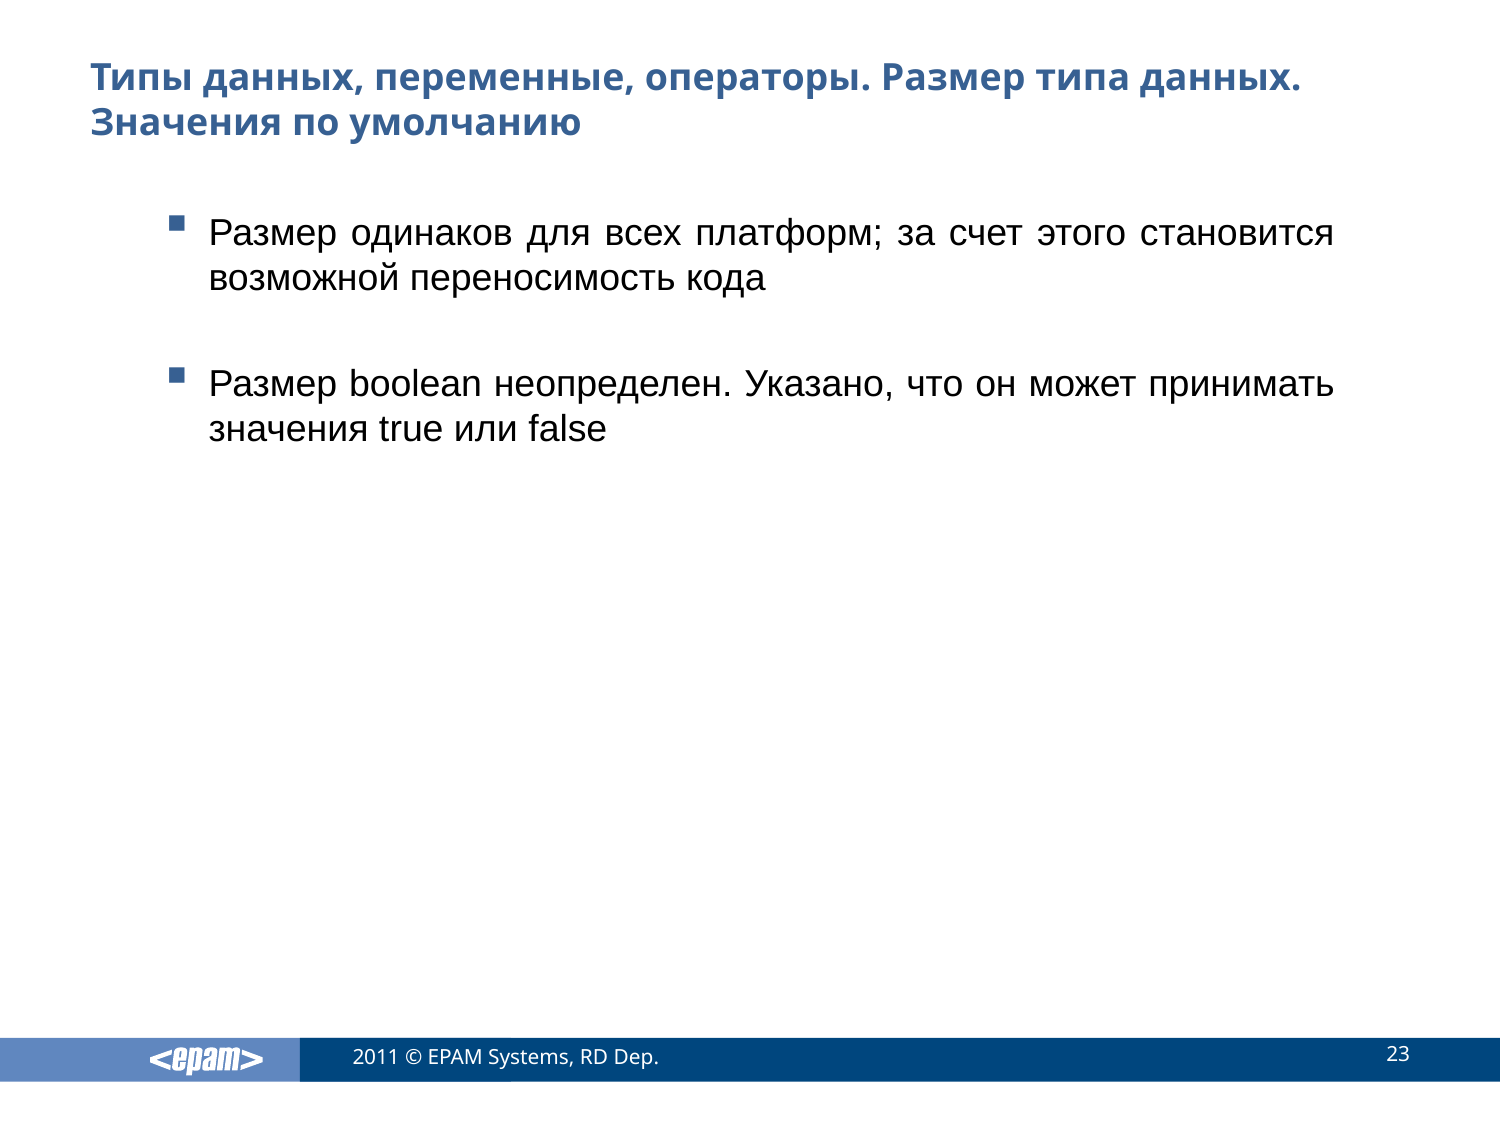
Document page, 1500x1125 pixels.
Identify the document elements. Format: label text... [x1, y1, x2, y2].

list Размер одинаков для всех платформ; за счет этого становится возможной переносимость кода Размер boolean неопределен. Указано, что он может принимать значения true или false [150, 200, 1350, 988]
slide_number 23 [1262, 1025, 1425, 1085]
footer 2011 © EPAM Systems, RD Dep. [337, 1028, 738, 1088]
title Типы данных, переменные, операторы. Размер типа данных. Значения по умолчанию [75, 45, 1425, 163]
